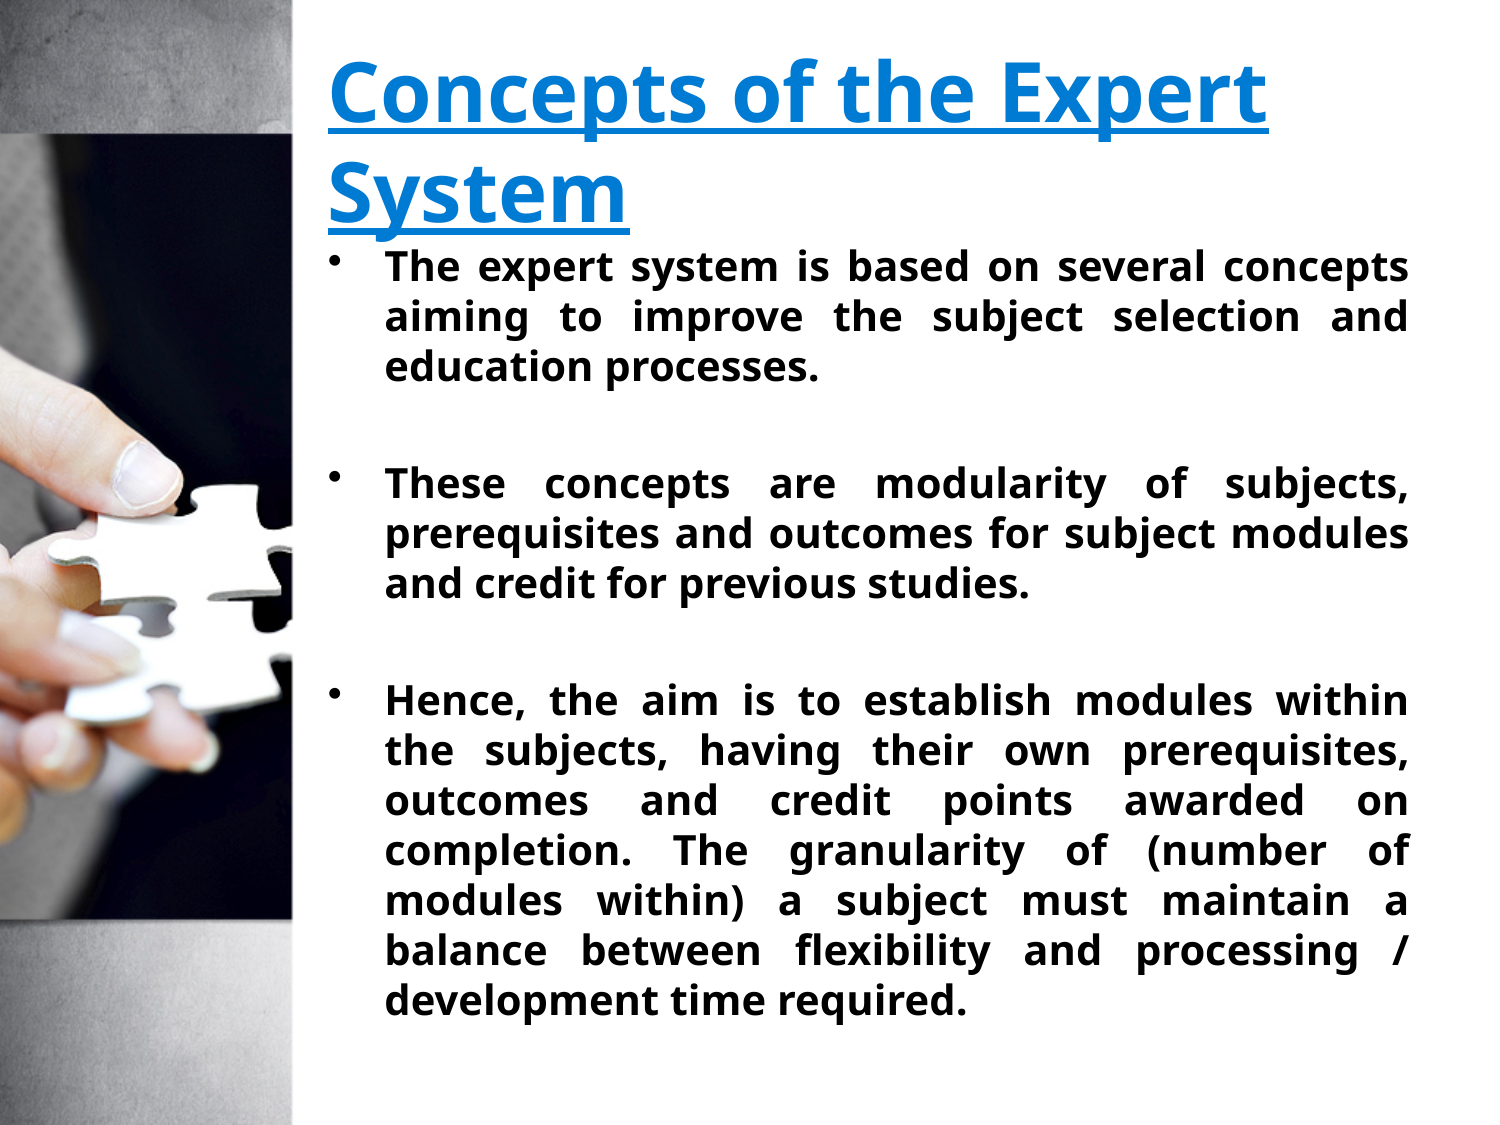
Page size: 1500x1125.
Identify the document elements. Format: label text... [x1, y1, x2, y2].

picture [0, 0, 1500, 1125]
list The expert system is based on several concepts aiming to improve the subject selection and education processes. These concepts are modularity of subjects, prerequisites and outcomes for subject modules and credit for previous studies. Hence, the aim is to establish modules within the subjects, having their own prerequisites, outcomes and credit points awarded on completion. The granularity of (number of modules within) a subject must maintain a balance between flexibility and processing / development time required. [312, 232, 1426, 1092]
title Concepts of the Expert System [312, 44, 1414, 232]
